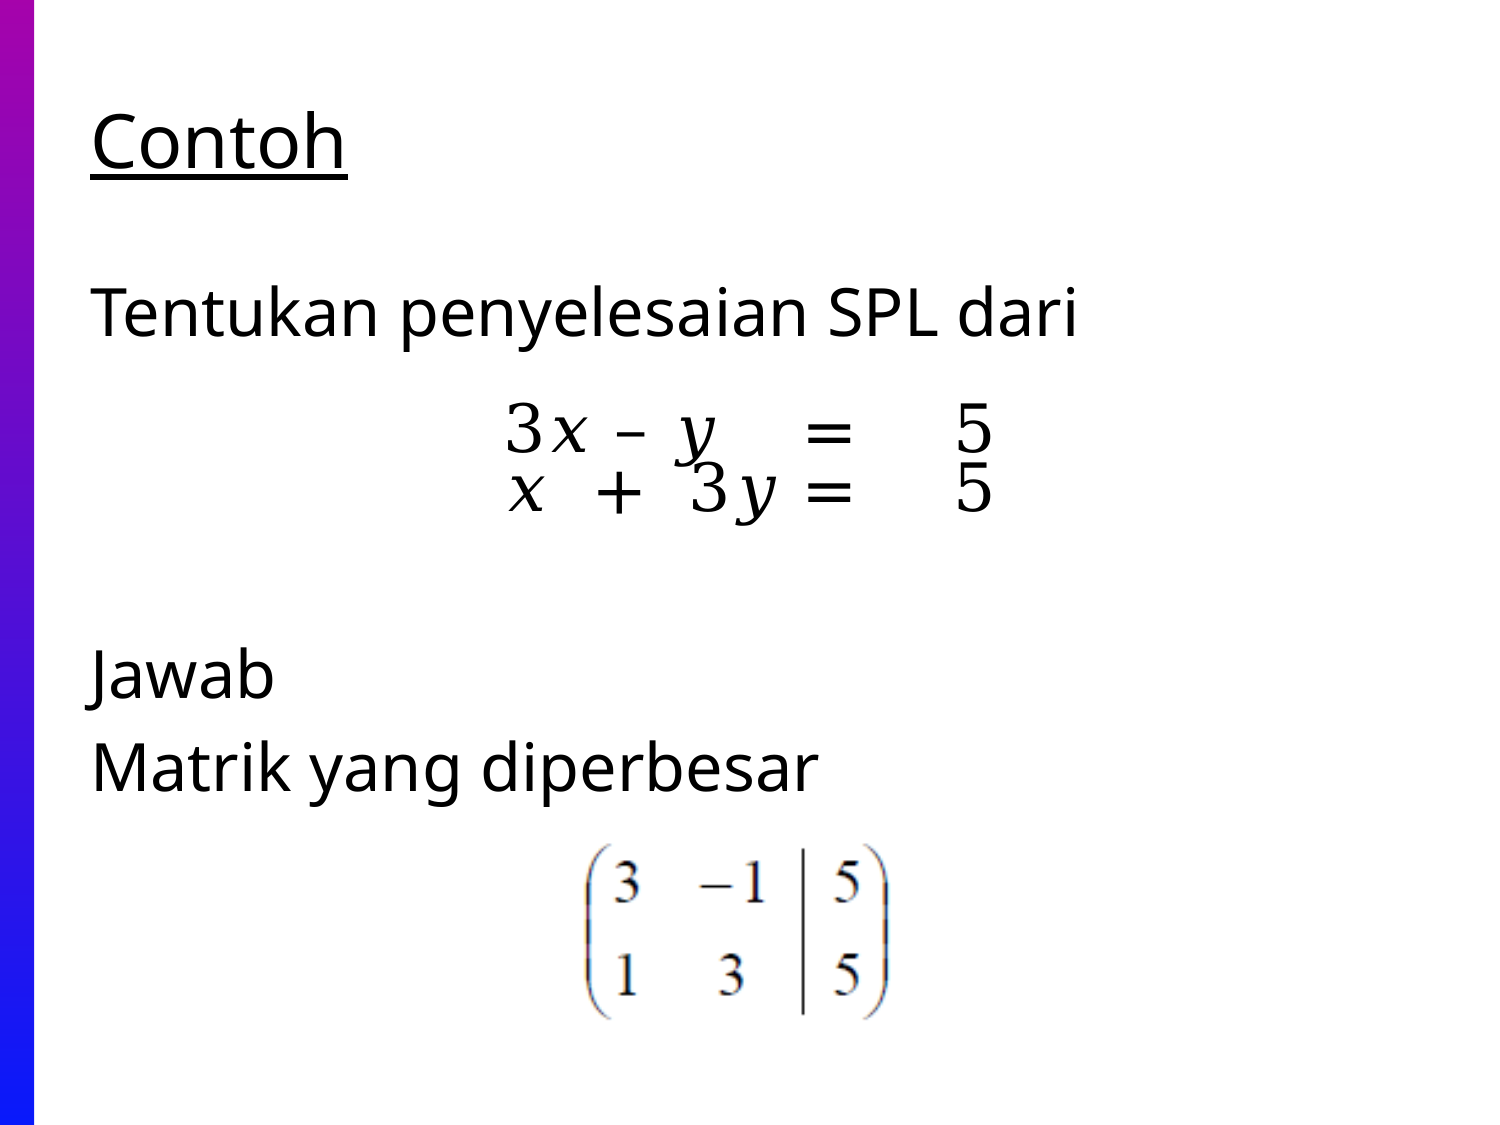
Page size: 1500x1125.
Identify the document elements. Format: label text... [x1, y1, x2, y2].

list Tentukan penyelesaian SPL dari 3𝑥 – 𝑦 = 5 𝑥 + 3𝑦 = 5 Jawab Matrik yang diperbesar [75, 262, 1425, 1005]
picture [553, 842, 947, 1036]
title Contoh [75, 45, 1425, 233]
